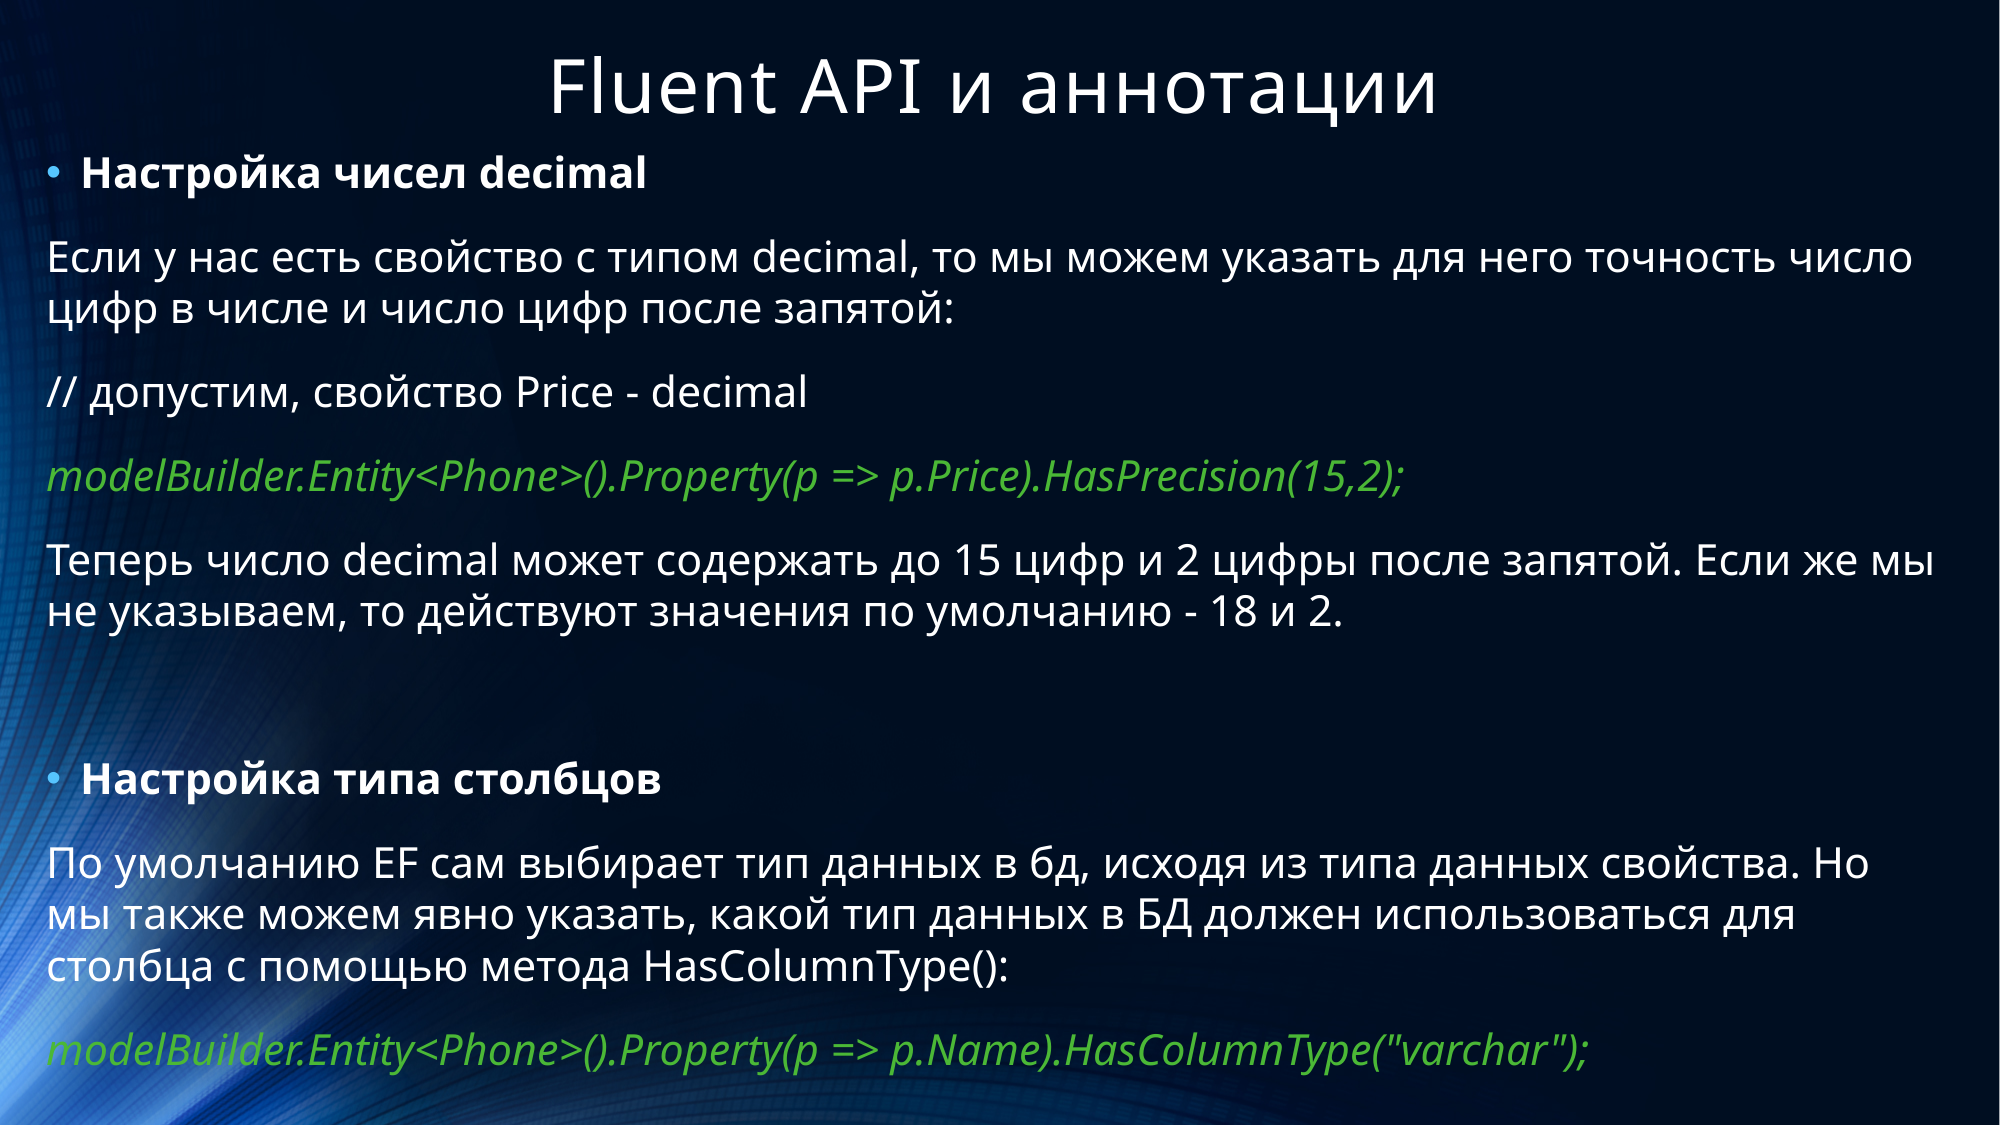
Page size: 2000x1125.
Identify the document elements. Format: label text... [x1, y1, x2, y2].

picture [0, 0, 2000, 1125]
list Настройка чисел decimal Если у нас есть свойство с типом decimal, то мы можем указать для него точность число цифр в числе и число цифр после запятой: // допустим, свойство Price - decimal modelBuilder.Entity<Phone>().Property(p => p.Price).HasPrecision(15,2); Теперь число decimal может содержать до 15 цифр и 2 цифры после запятой. Если же мы не указываем, то действуют значения по умолчанию - 18 и 2. Настройка типа столбцов По умолчанию EF сам выбирает тип данных в бд, исходя из типа данных свойства. Но мы также можем явно указать, какой тип данных в БД должен использоваться для столбца с помощью метода HasColumnType(): modelBuilder.Entity<Phone>().Property(p => p.Name).HasColumnType("varchar"); [31, 137, 1957, 1083]
title Fluent API и аннотации [31, 30, 1957, 137]
